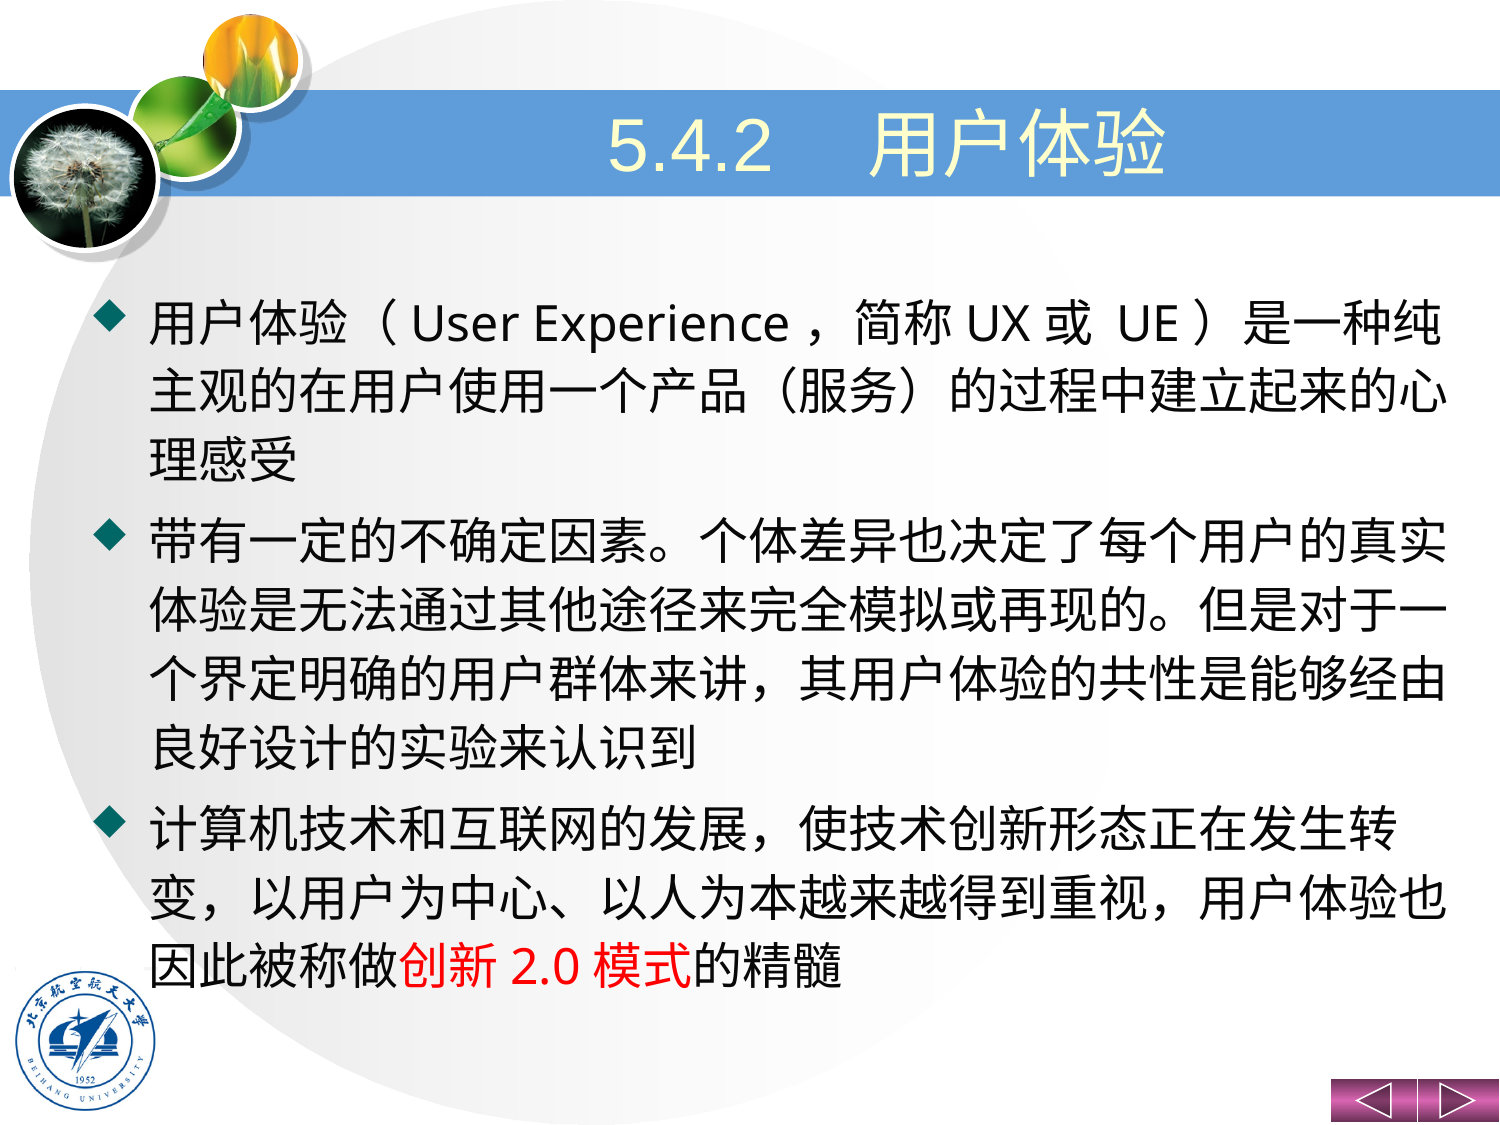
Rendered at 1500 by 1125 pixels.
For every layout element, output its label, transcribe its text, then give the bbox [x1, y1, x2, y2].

picture [13, 108, 156, 248]
text_box 用户体验（User Experience，简称UX或 UE）是一种纯主观的在用户使用一个产品（服务）的过程中建立起来的心理感受 带有一定的不确定因素。个体差异也决定了每个用户的真实体验是无法通过其他途径来完全模拟或再现的。但是对于一个界定明确的用户群体来讲，其用户体验的共性是能够经由良好设计的实验来认识到 计算机技术和互联网的发展，使技术创新形态正在发生转变，以用户为中心、以人为本越来越得到重视，用户体验也因此被称做创新2.0模式的精髓 [75, 274, 1469, 1003]
picture [12, 967, 158, 1113]
picture [132, 14, 299, 177]
title 5.4.2 用户体验 [275, 82, 1500, 200]
slide_number [1324, 1022, 1500, 1088]
